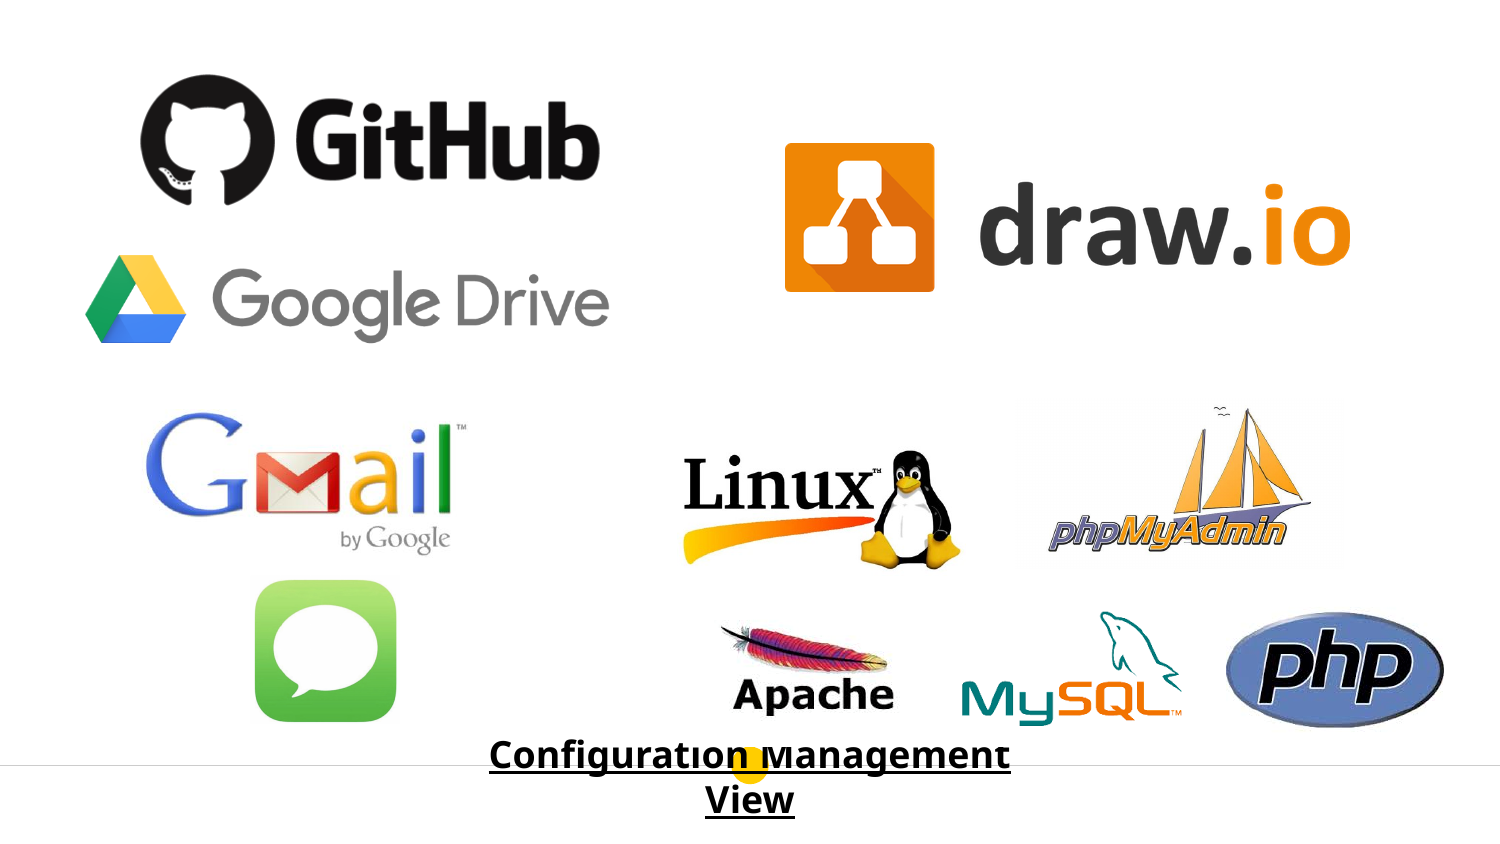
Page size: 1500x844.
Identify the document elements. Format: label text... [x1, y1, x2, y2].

picture [120, 56, 619, 223]
picture [75, 244, 619, 352]
picture [689, 598, 1446, 747]
list Configuration Management View [428, 776, 1072, 836]
picture [785, 143, 1350, 292]
picture [141, 409, 471, 558]
picture [677, 445, 967, 576]
picture [250, 574, 400, 724]
picture [1015, 397, 1344, 569]
